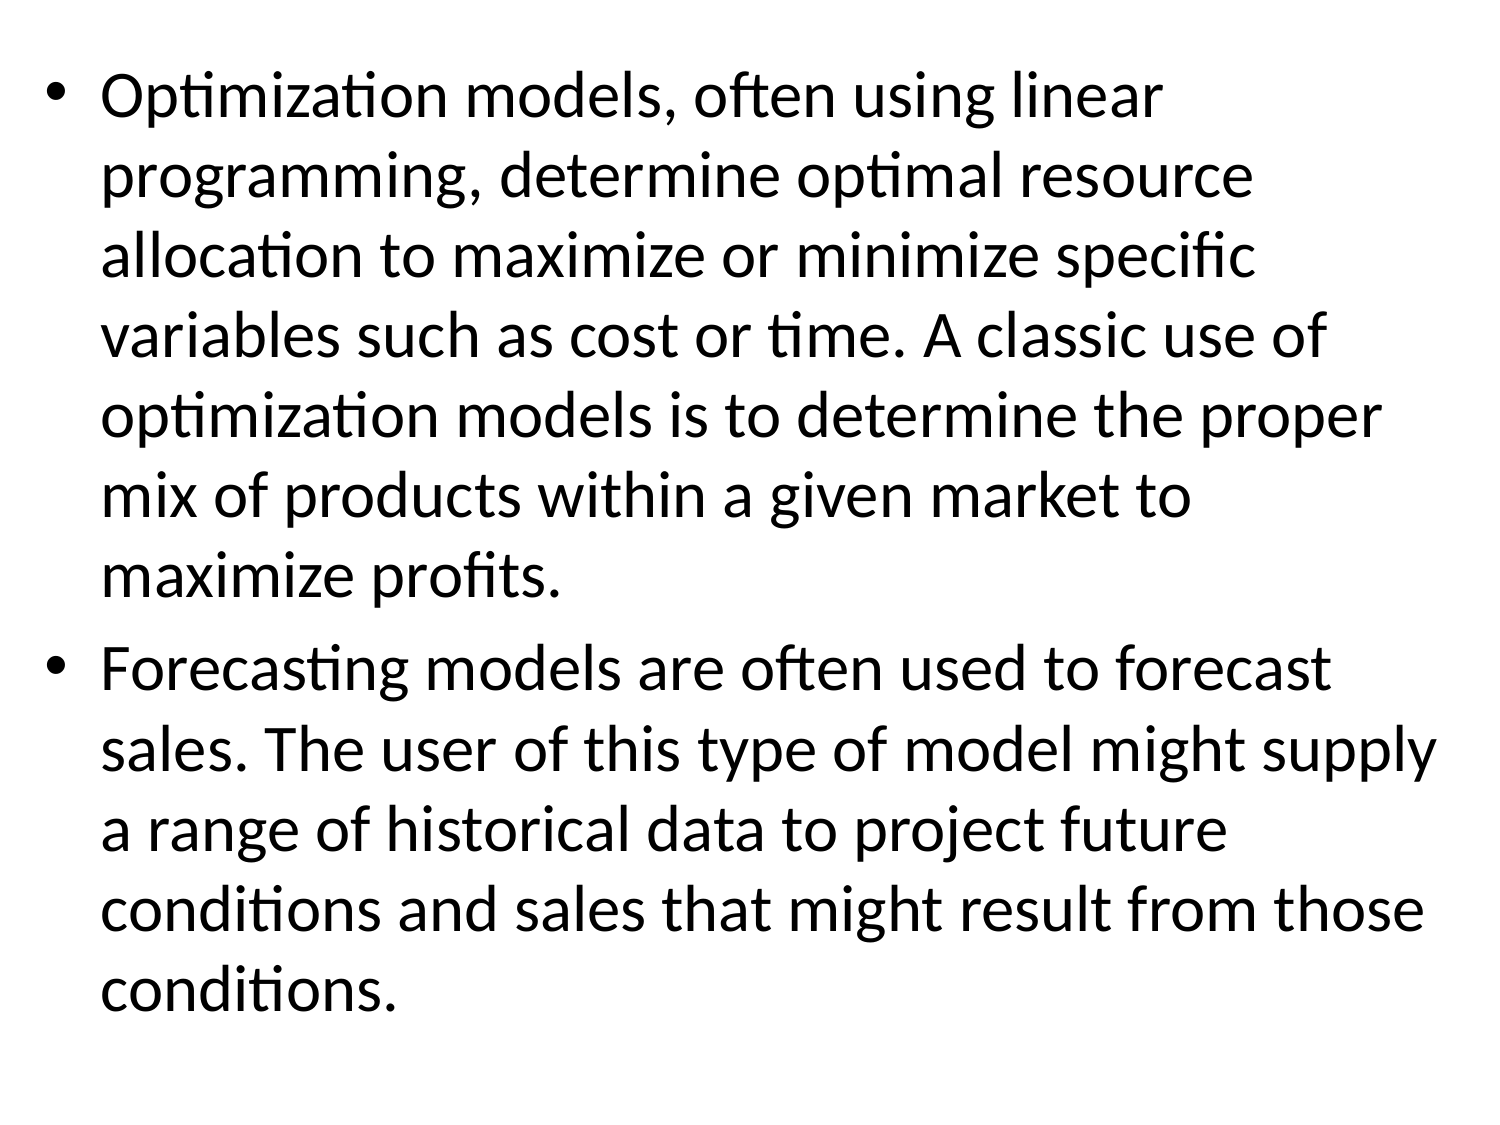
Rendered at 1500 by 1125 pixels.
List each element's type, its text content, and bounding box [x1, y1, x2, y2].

list Optimization models, often using linear programming, determine optimal resource allocation to maximize or minimize specific variables such as cost or time. A classic use of optimization models is to determine the proper mix of products within a given market to maximize profits. Forecasting models are often used to forecast sales. The user of this type of model might supply a range of historical data to project future conditions and sales that might result from those conditions. [29, 42, 1471, 1071]
